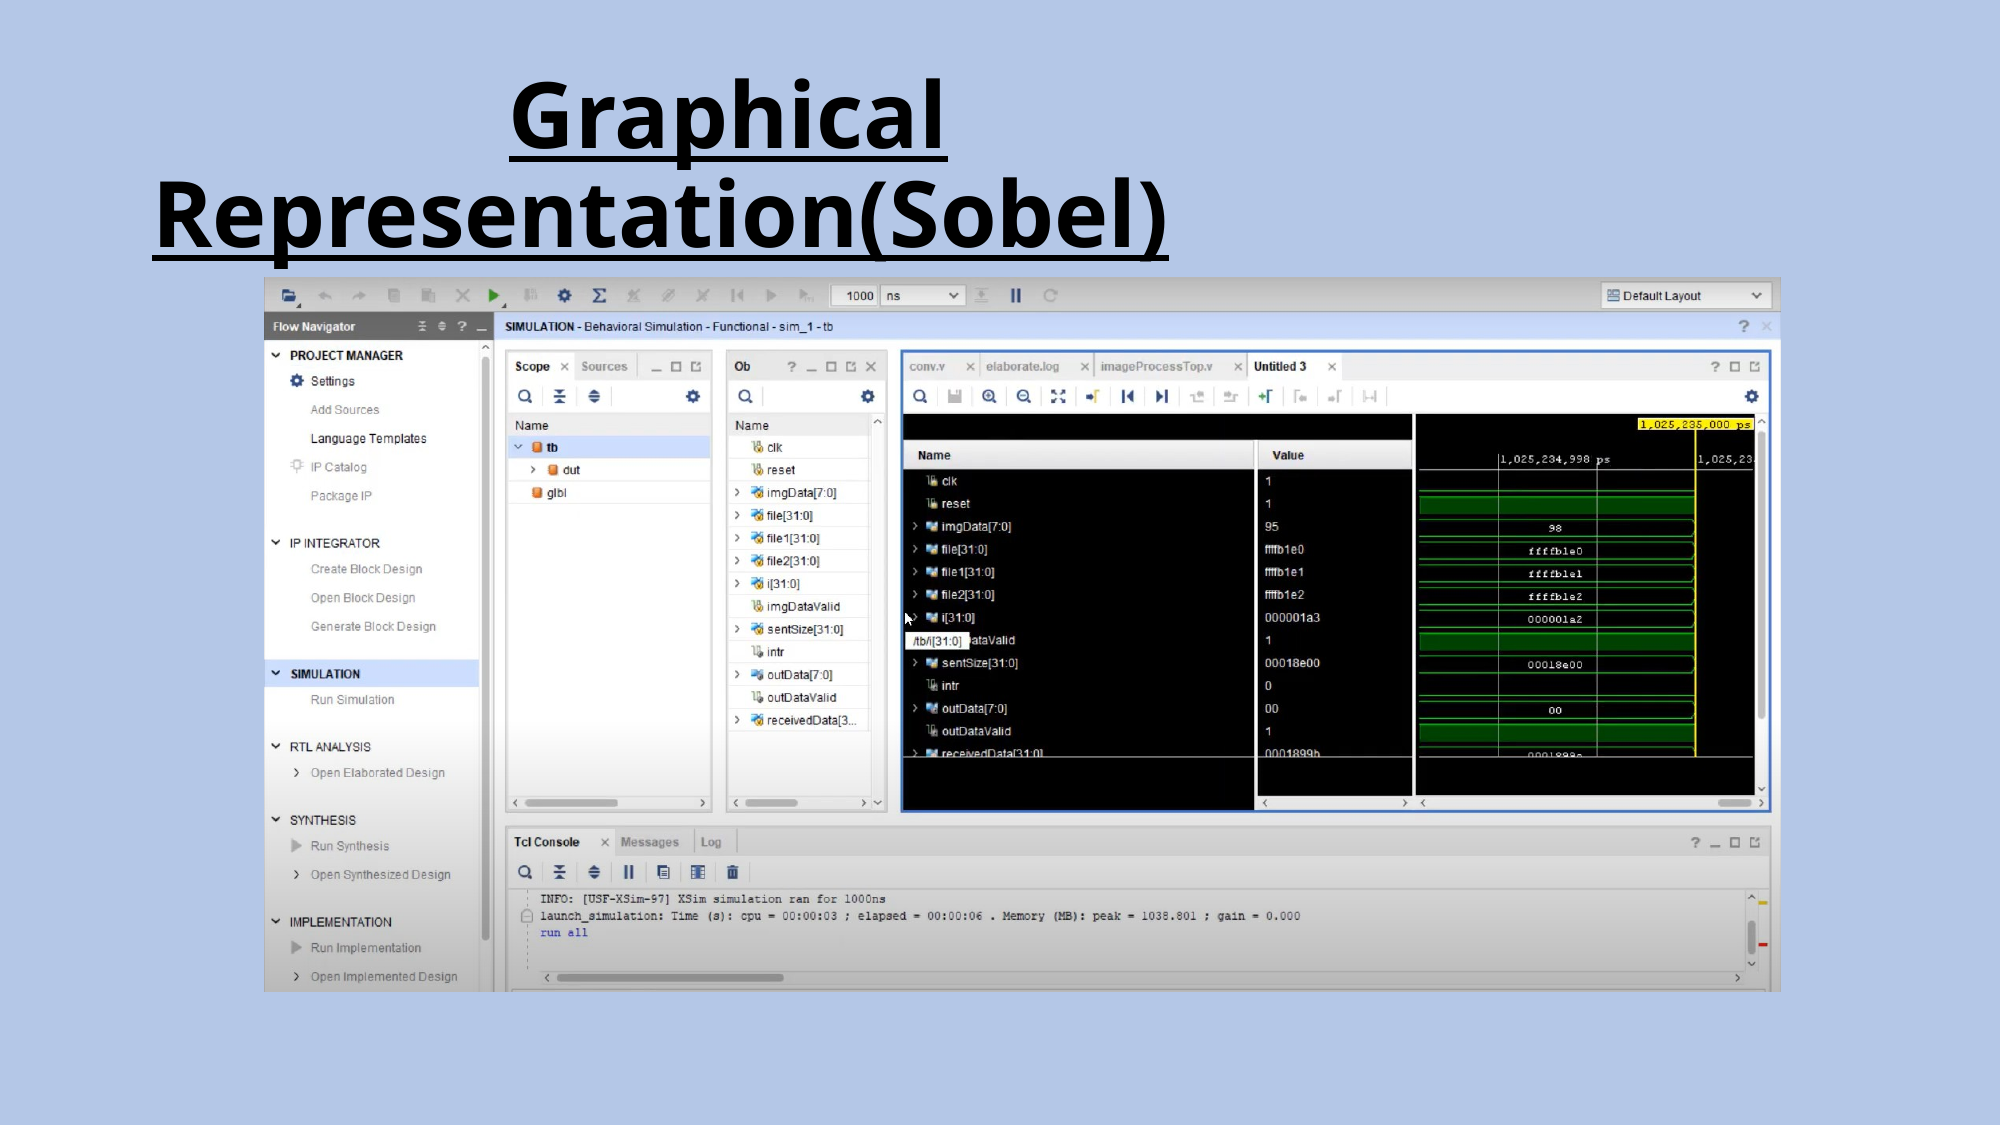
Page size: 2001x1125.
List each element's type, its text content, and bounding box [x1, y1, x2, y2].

title Graphical Representation(Sobel) [137, 59, 1863, 278]
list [264, 277, 1781, 992]
